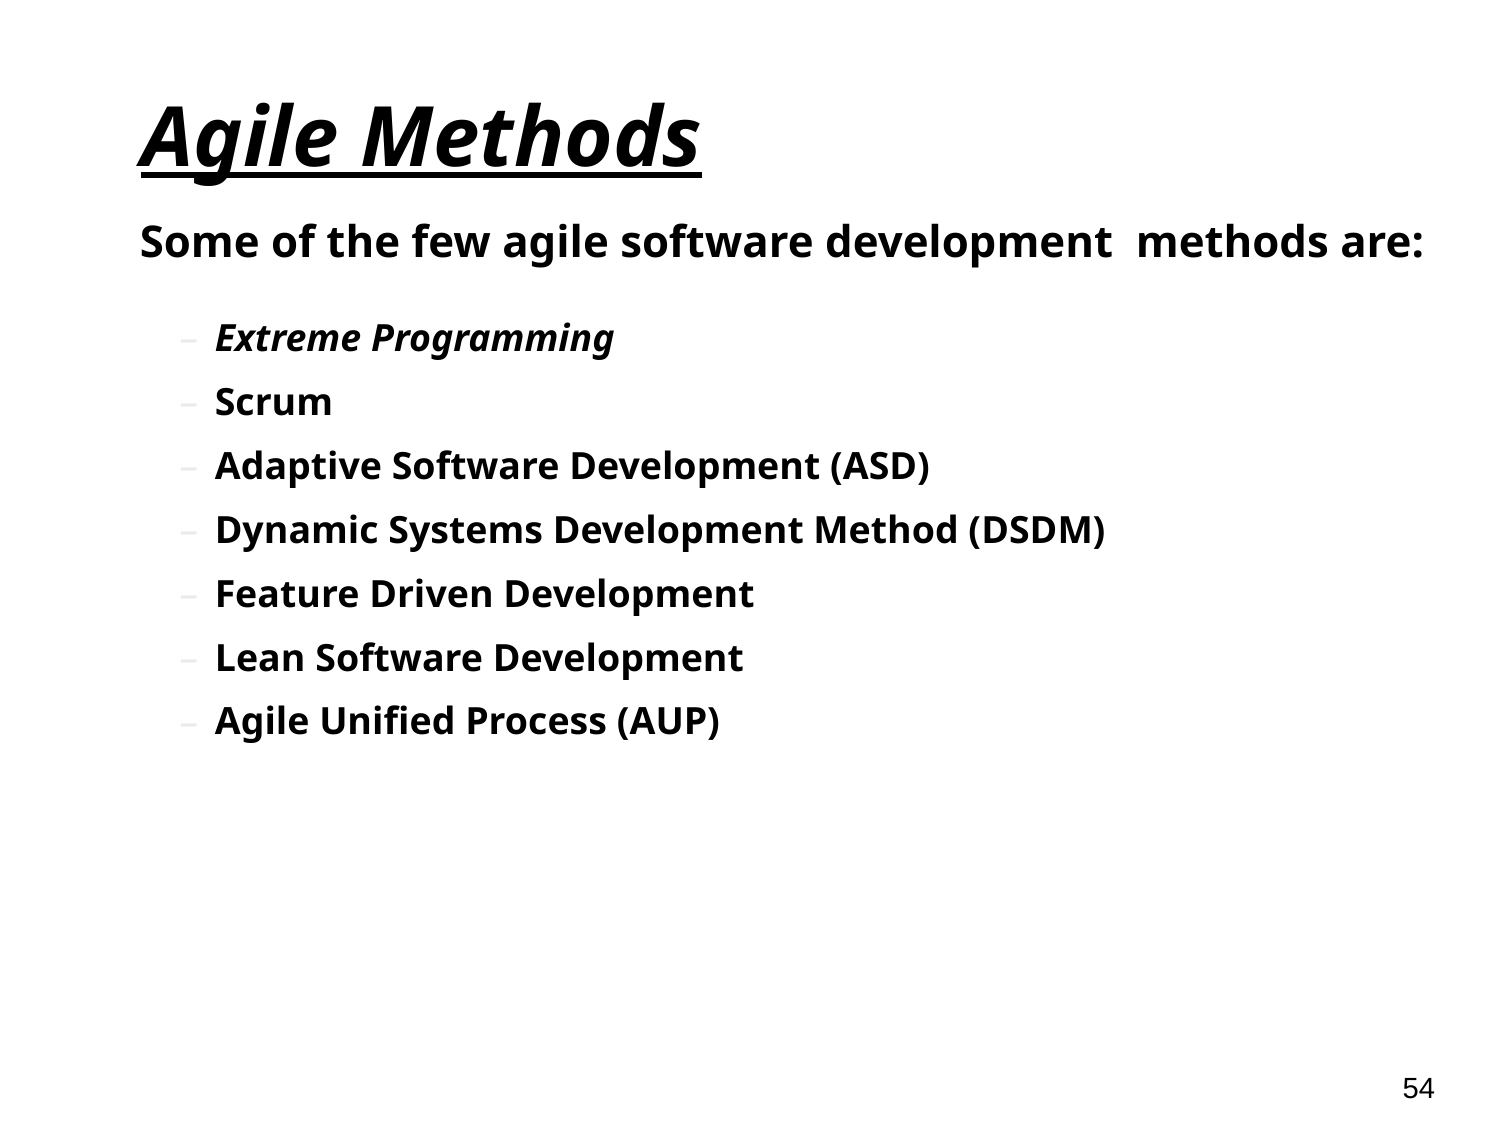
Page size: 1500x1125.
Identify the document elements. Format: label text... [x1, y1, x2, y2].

text_box Some of the few agile software development methods are: Extreme Programming Scrum Adaptive Software Development (ASD)‏ Dynamic Systems Development Method (DSDM)‏ Feature Driven Development Lean Software Development Agile Unified Process (AUP)‏ [124, 212, 1475, 751]
text_box 54 [1137, 1037, 1450, 1113]
text_box Agile Methods [126, 75, 718, 191]
